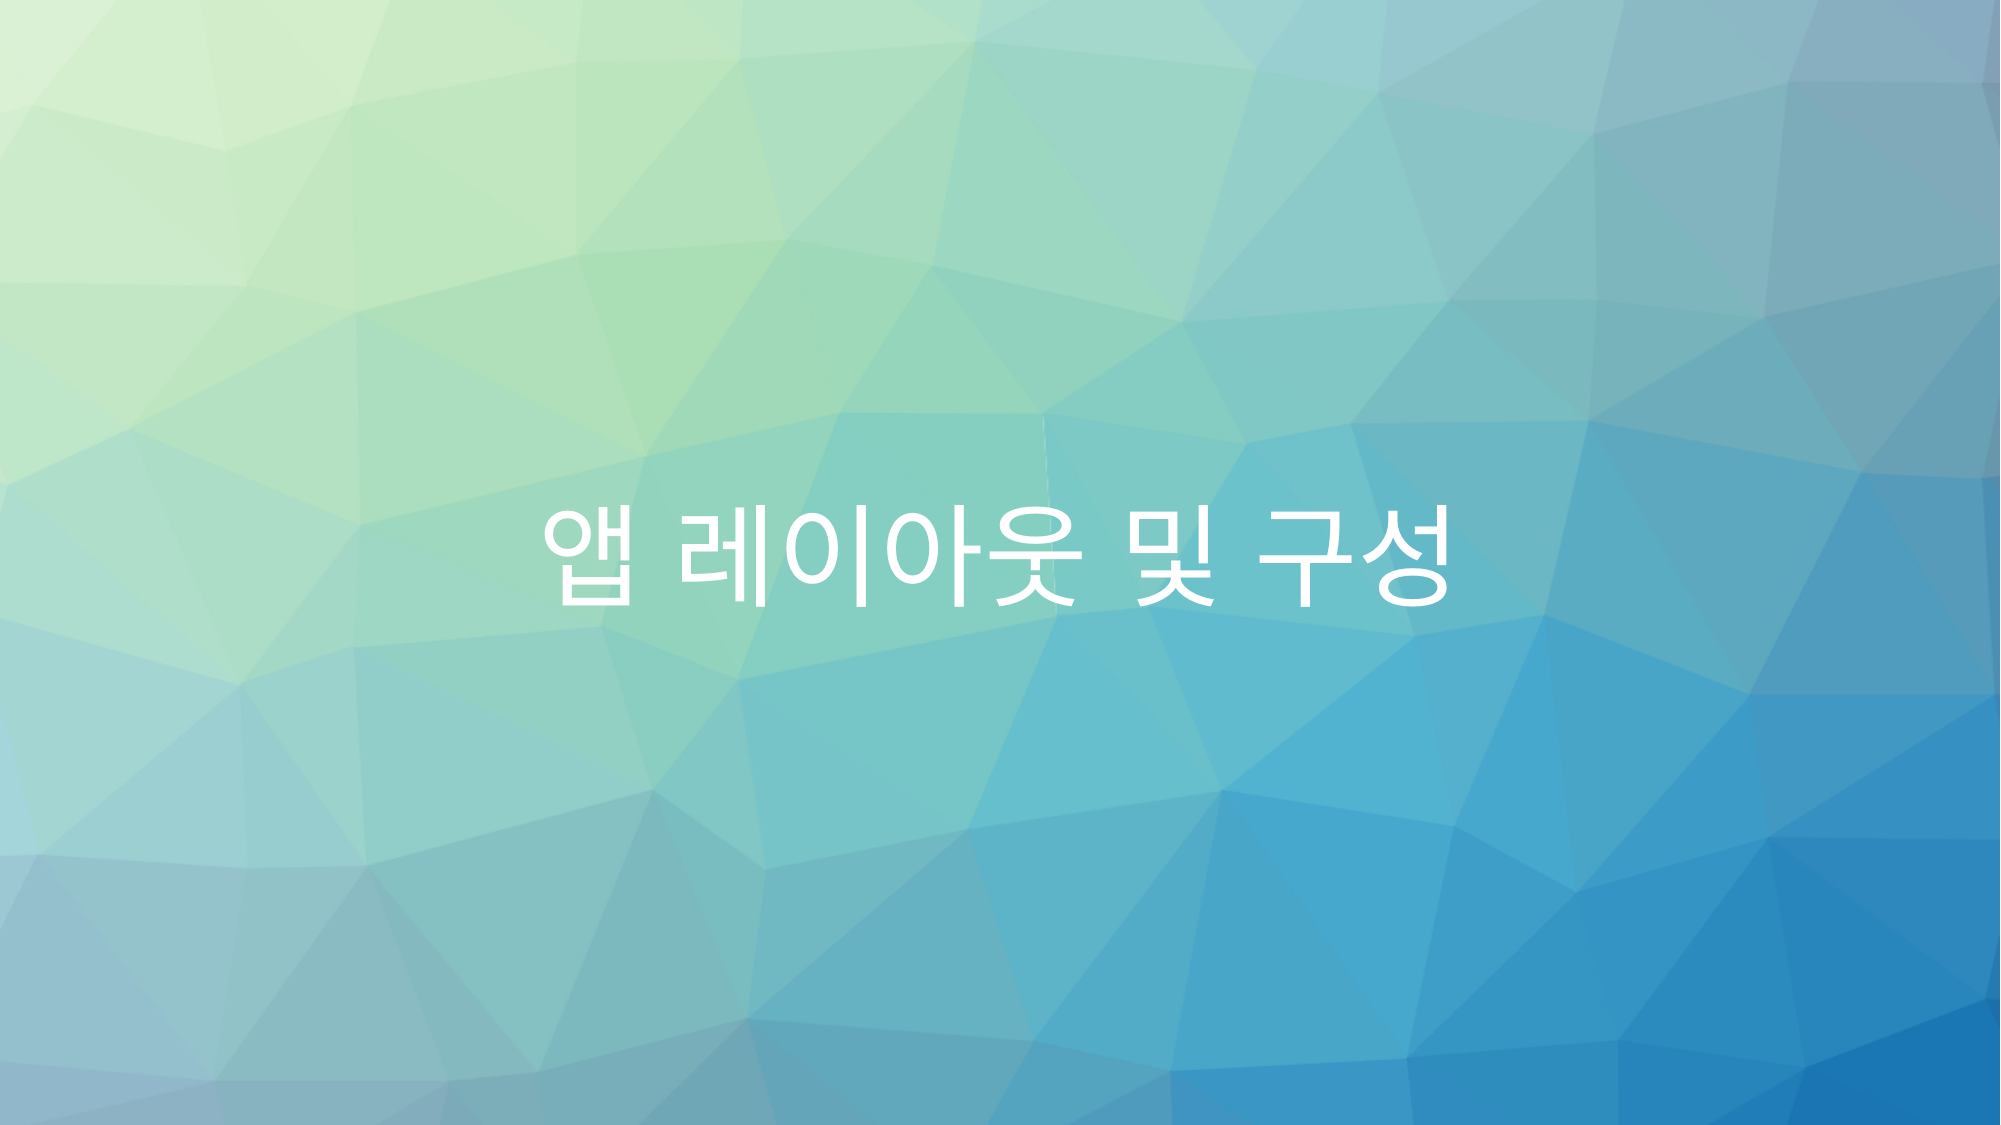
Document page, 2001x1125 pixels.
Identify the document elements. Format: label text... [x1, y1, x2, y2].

title 앱 레이아웃 및 구성 [137, 453, 1863, 672]
picture [0, 0, 2000, 1125]
